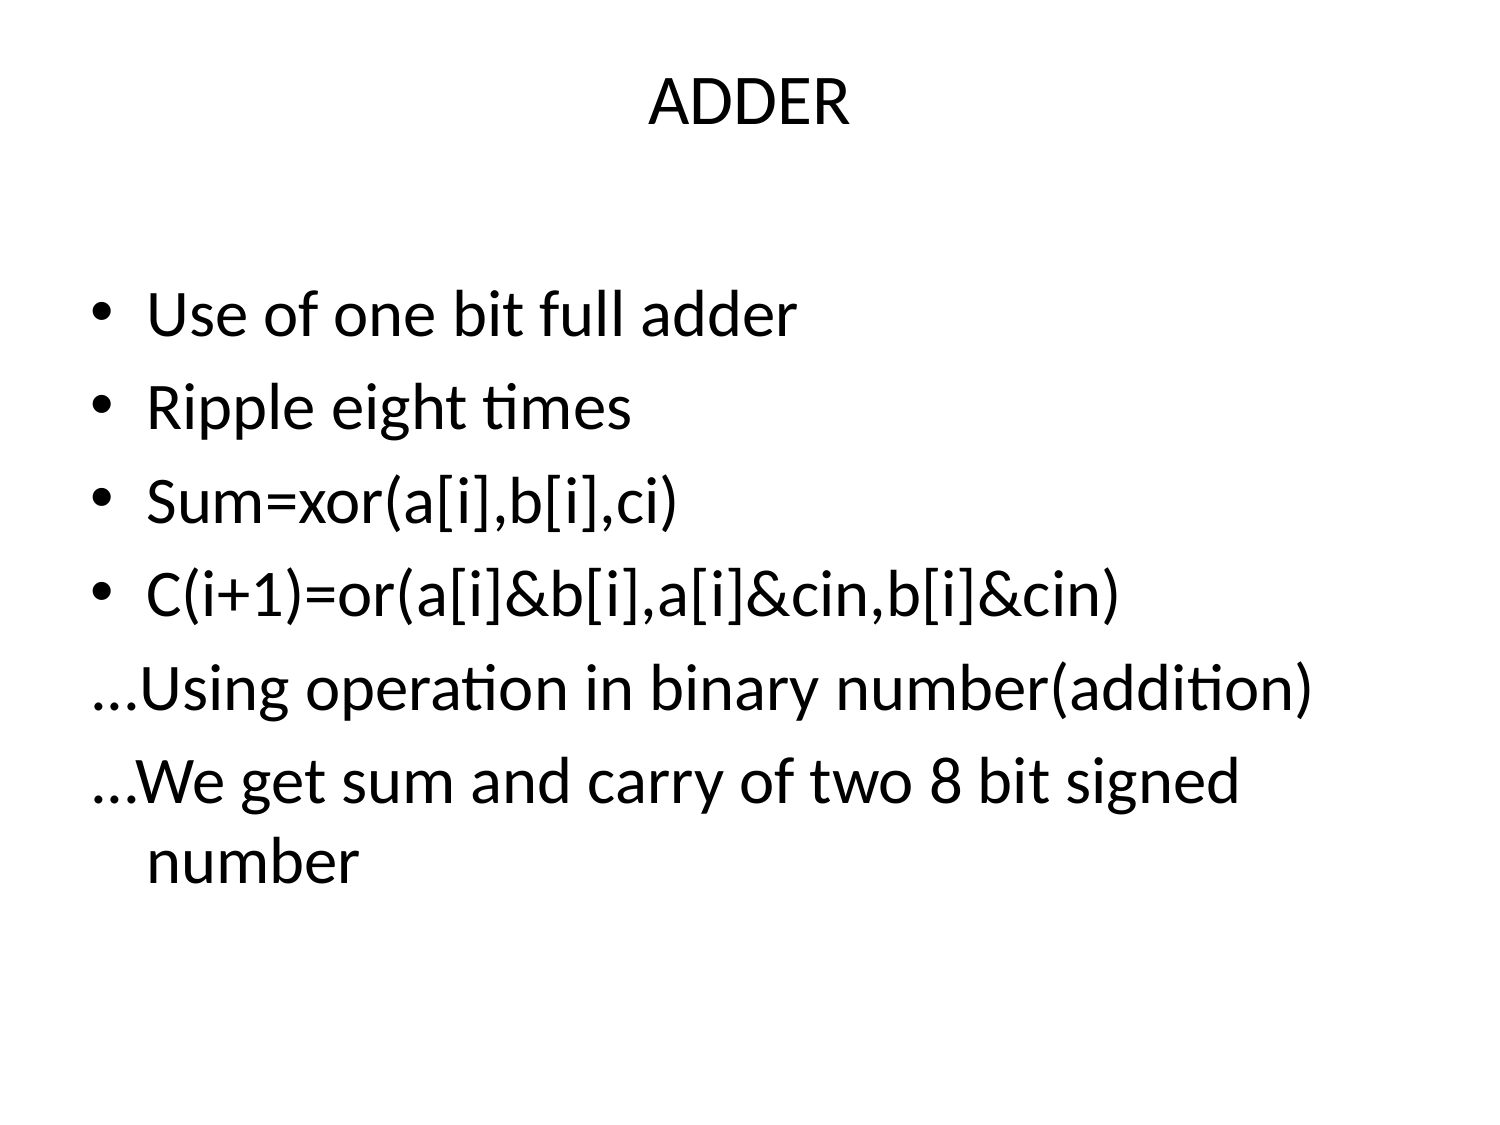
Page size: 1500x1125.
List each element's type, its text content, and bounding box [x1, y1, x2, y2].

title ADDER [75, 45, 1425, 233]
list Use of one bit full adder Ripple eight times Sum=xor(a[i],b[i],ci) C(i+1)=or(a[i]&b[i],a[i]&cin,b[i]&cin) ...Using operation in binary number(addition) ...We get sum and carry of two 8 bit signed number [75, 262, 1425, 1005]
